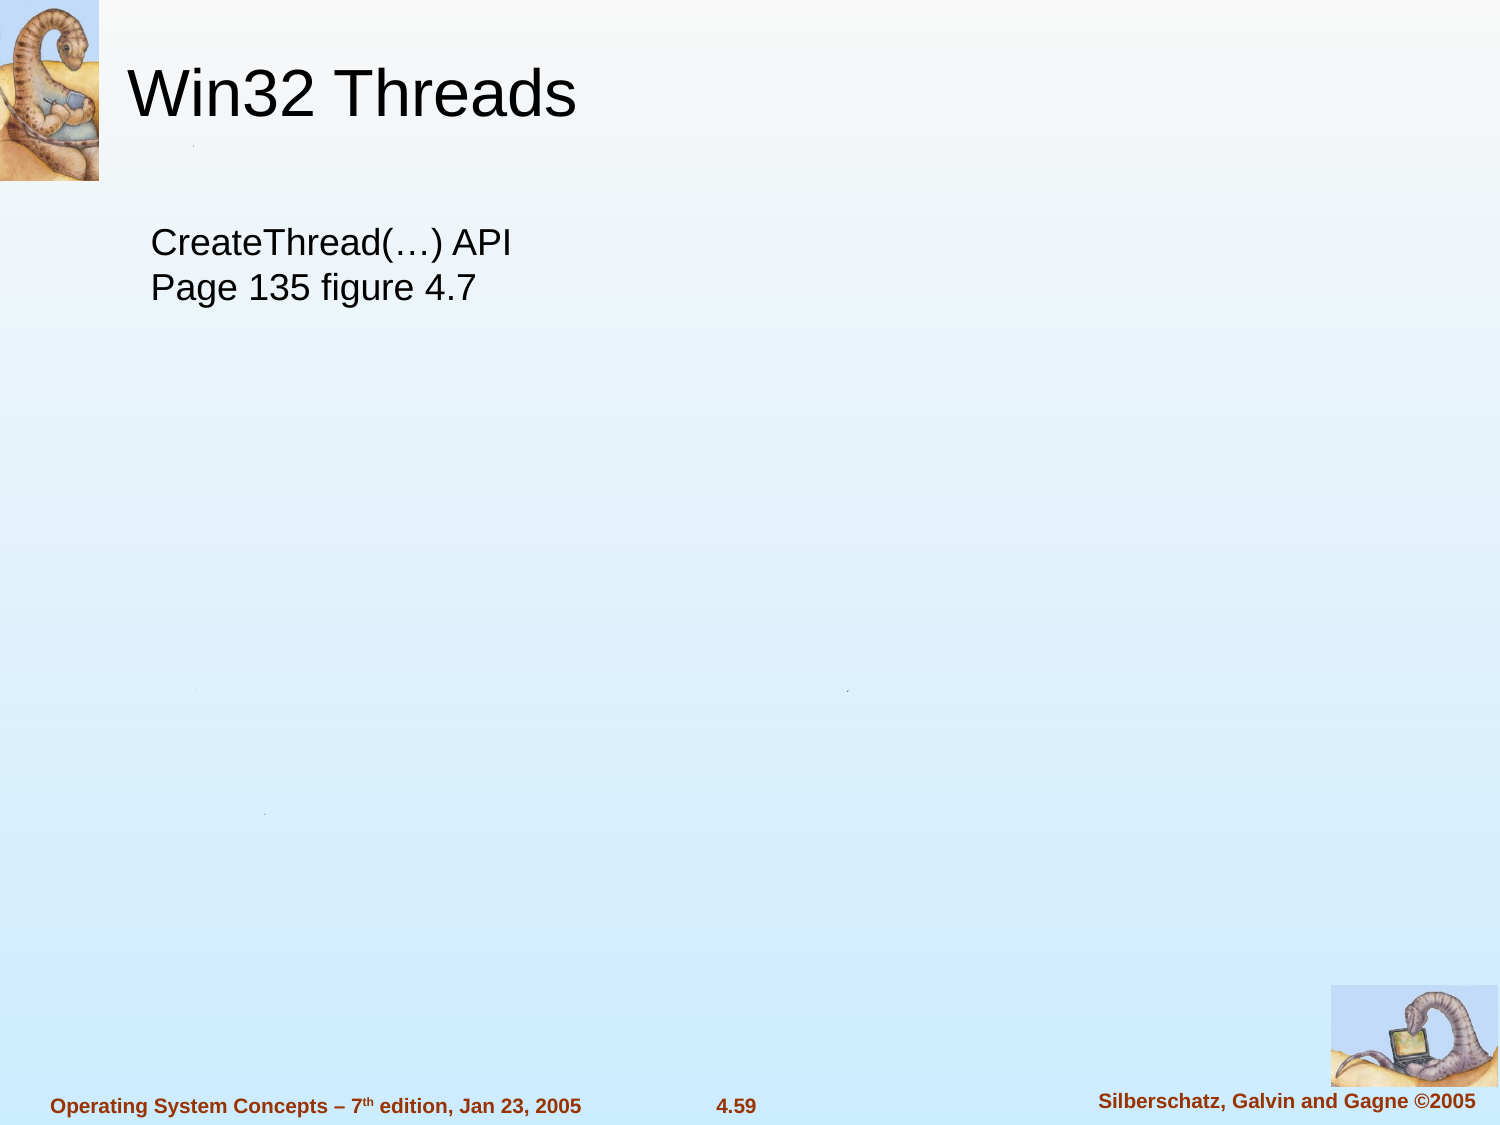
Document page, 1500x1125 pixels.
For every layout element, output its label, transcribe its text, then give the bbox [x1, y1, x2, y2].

list CreateThread(…) API Page 135 figure 4.7 [135, 210, 1342, 946]
title Win32 Threads [112, 37, 1438, 138]
picture [0, 0, 99, 181]
picture [1331, 985, 1498, 1087]
